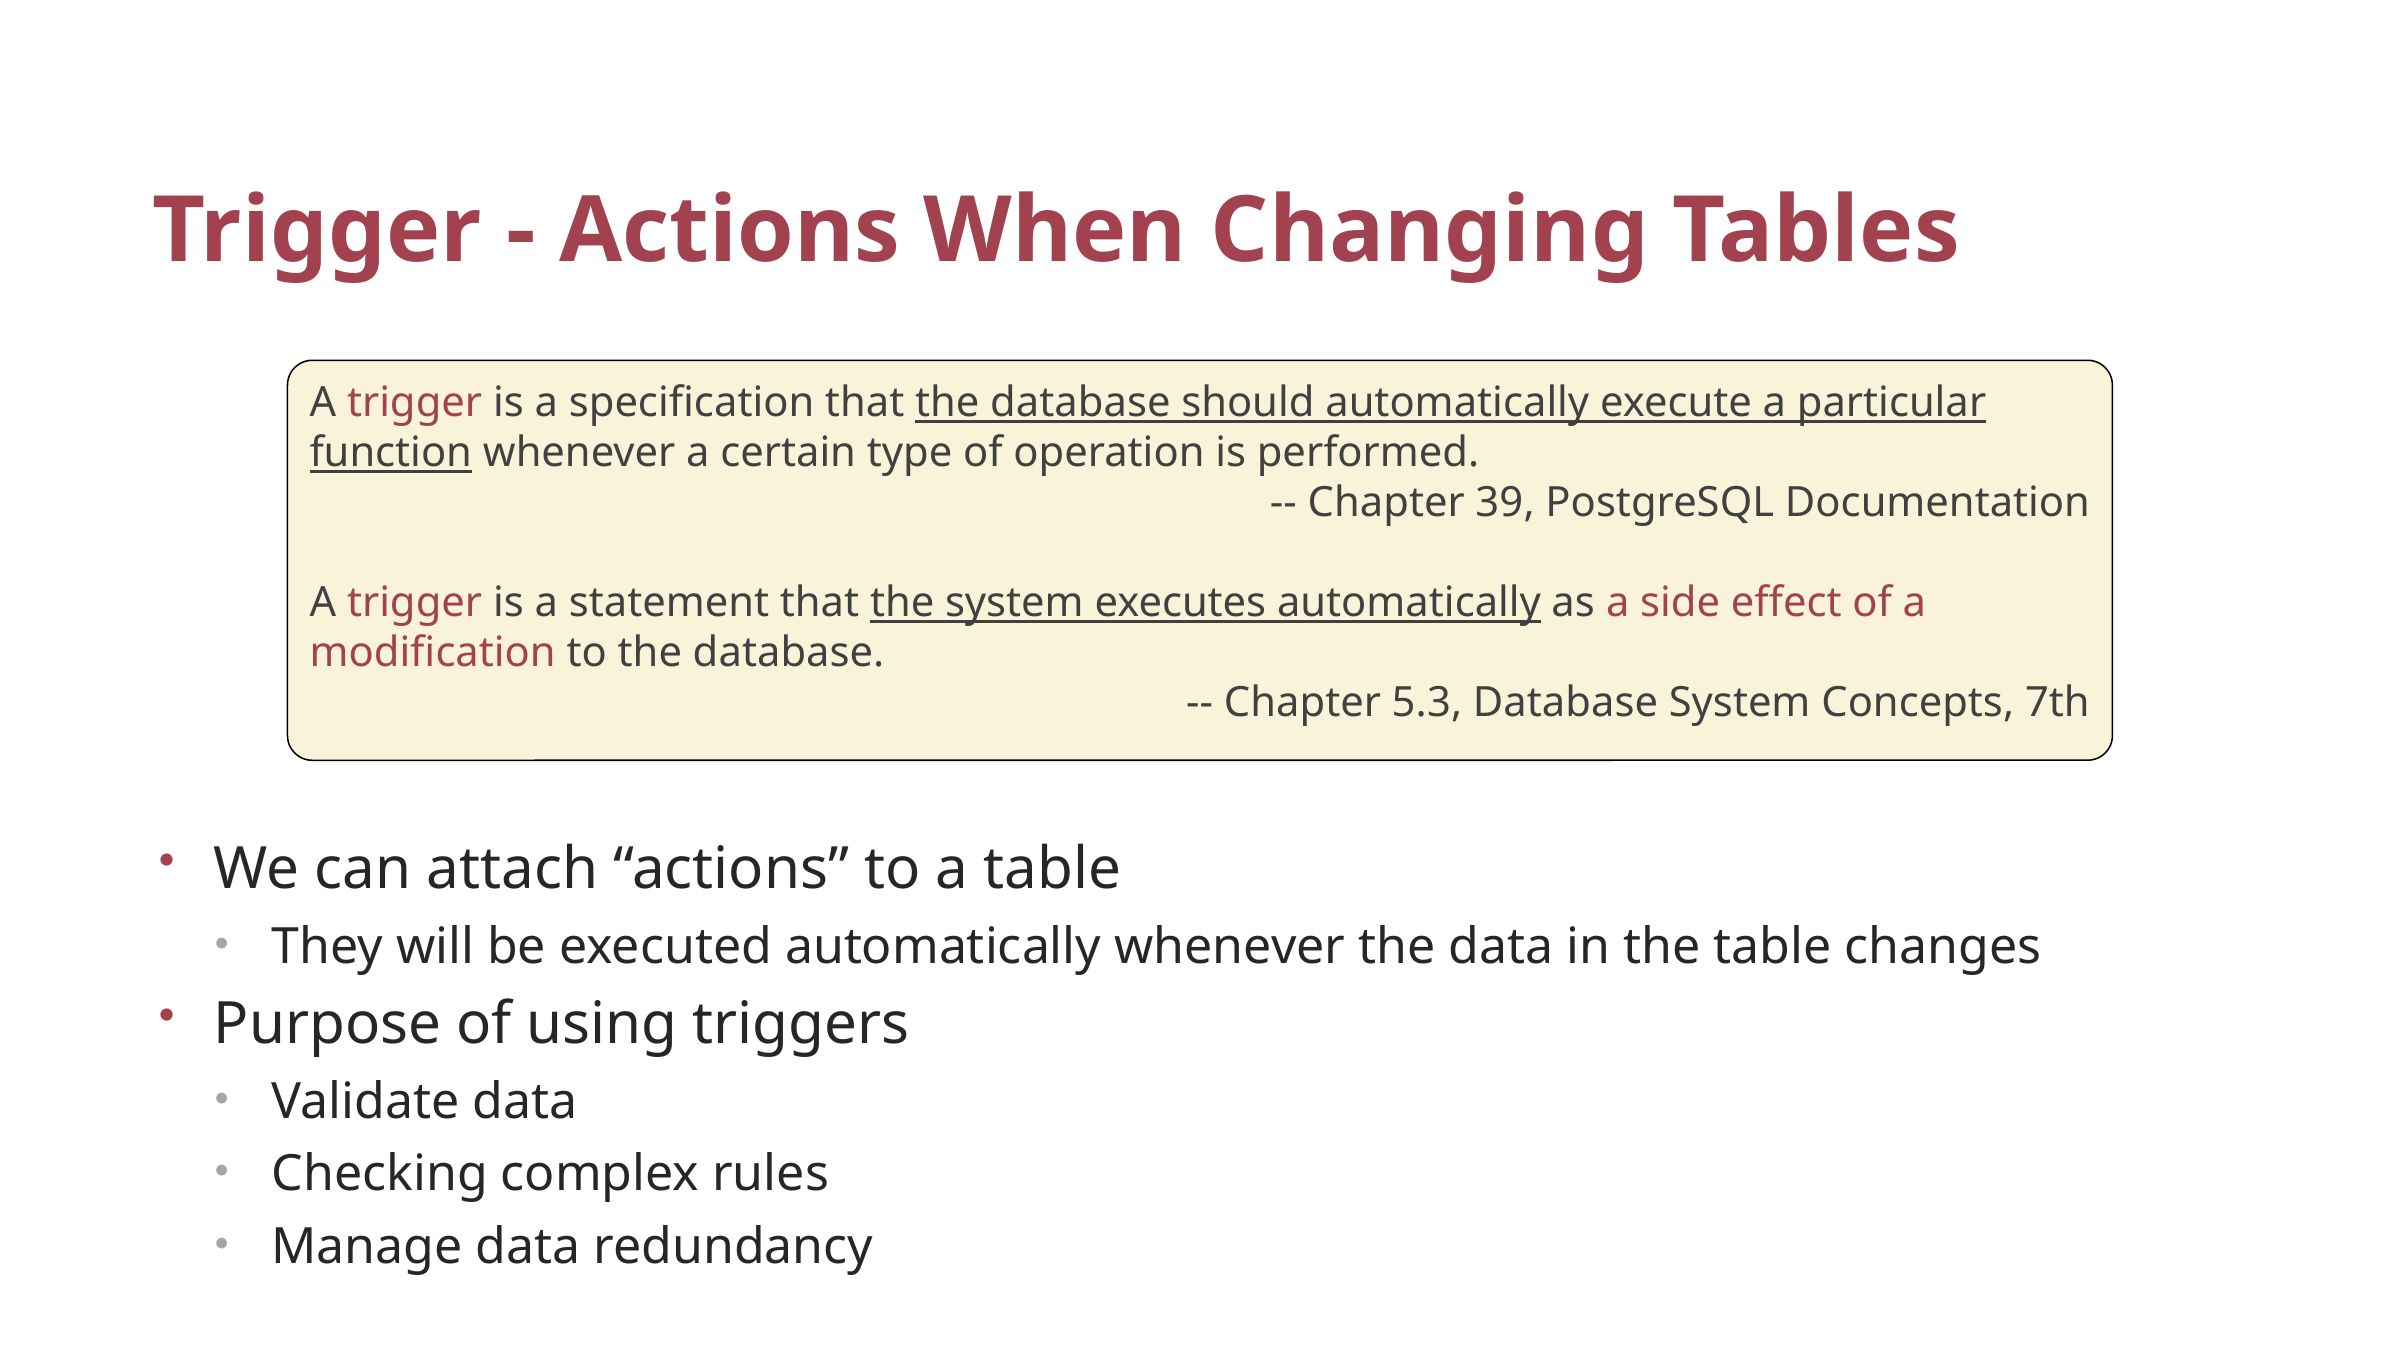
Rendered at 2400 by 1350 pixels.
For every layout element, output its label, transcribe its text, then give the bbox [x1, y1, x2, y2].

list We can attach “actions” to a table They will be executed automatically whenever the data in the table changes Purpose of using triggers Validate data Checking complex rules Manage data redundancy [137, 324, 2263, 1200]
text_box A trigger is a specification that the database should automatically execute a particular function whenever a certain type of operation is performed. -- Chapter 39, PostgreSQL Documentation A trigger is a statement that the system executes automatically as a side effect of a modification to the database. -- Chapter 5.3, Database System Concepts, 7th [287, 360, 2113, 761]
title Trigger - Actions When Changing Tables [137, 54, 2263, 288]
